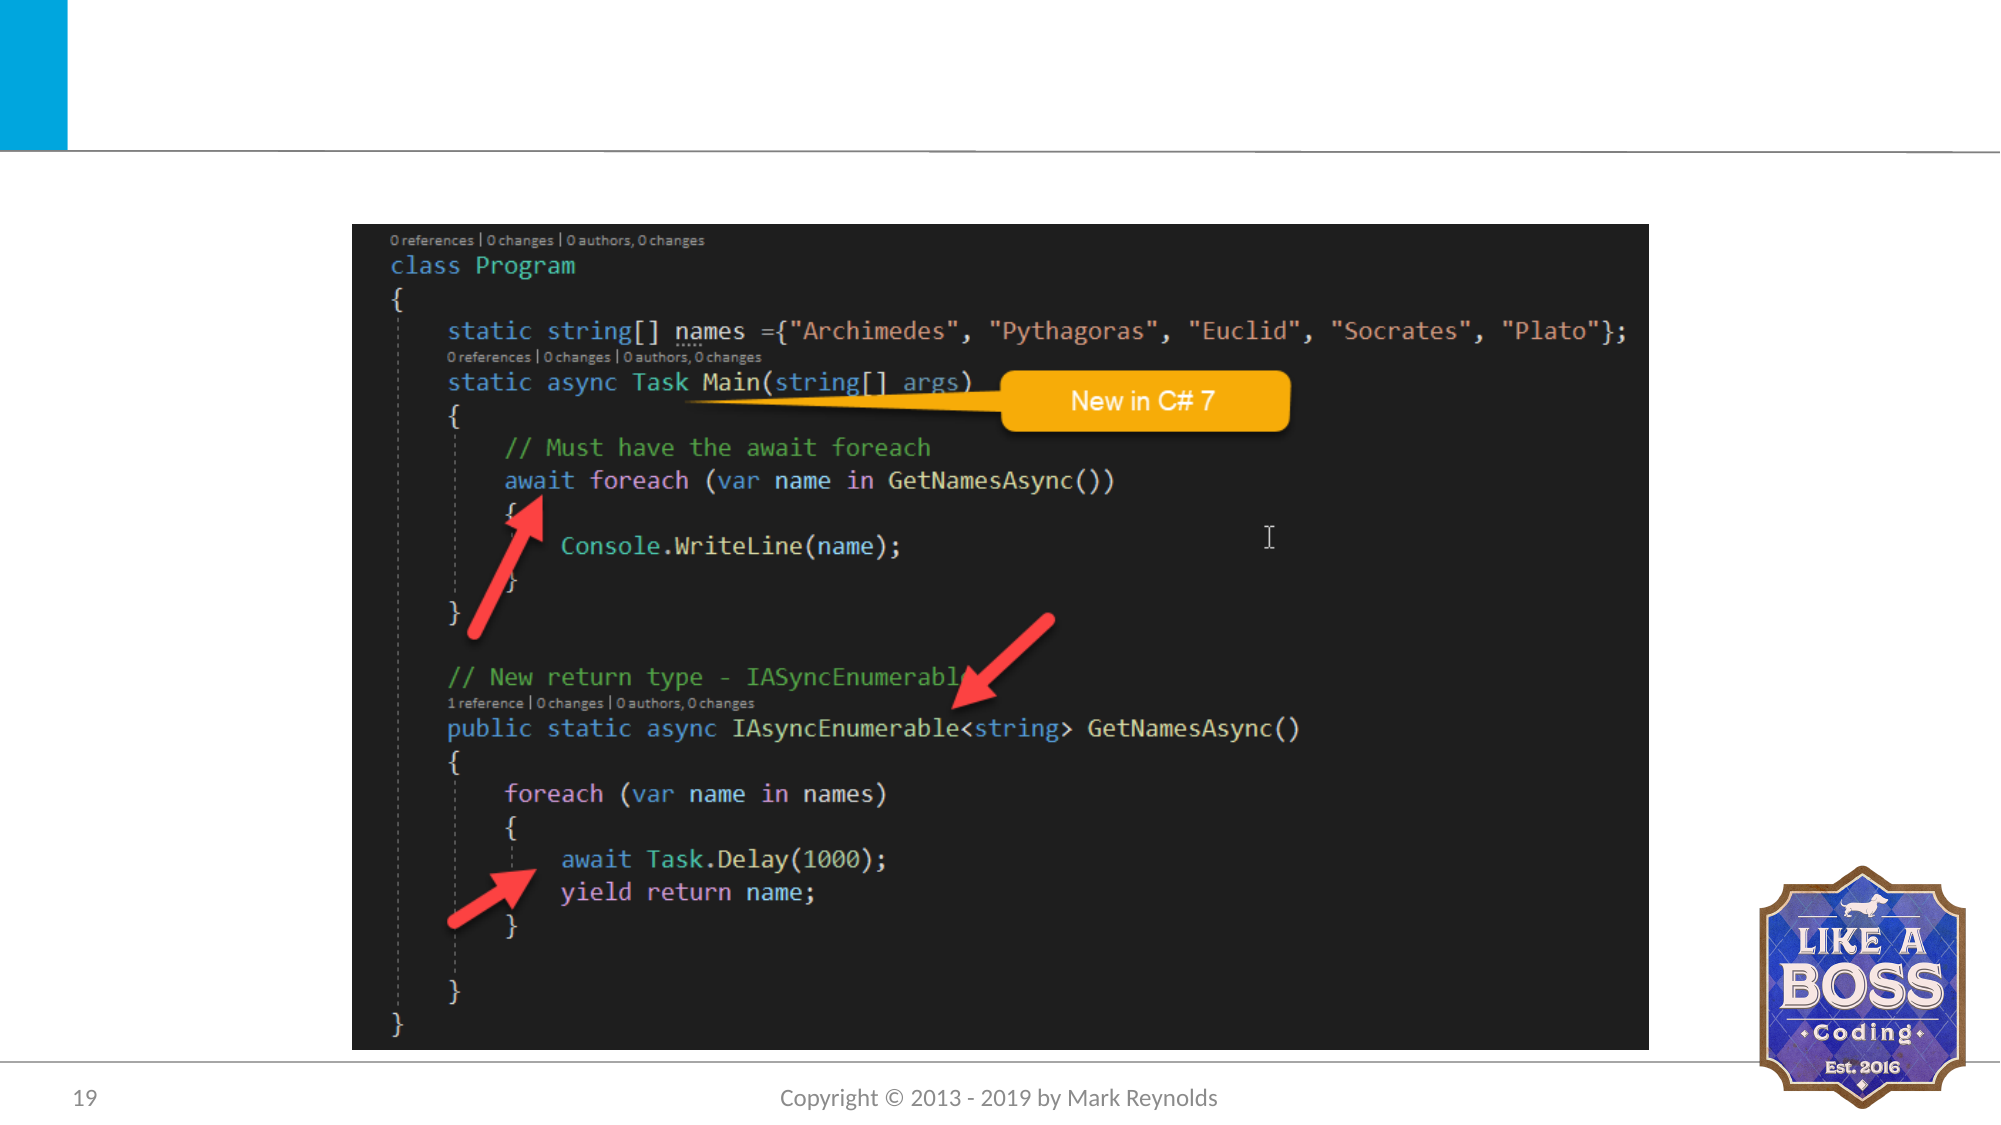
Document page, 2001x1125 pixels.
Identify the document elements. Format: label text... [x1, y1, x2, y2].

picture [1725, 849, 2000, 1125]
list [352, 224, 1649, 1050]
footer Copyright © 2013 - 2019 by Mark Reynolds [300, 1073, 1700, 1119]
slide_number 19 [37, 1073, 113, 1119]
